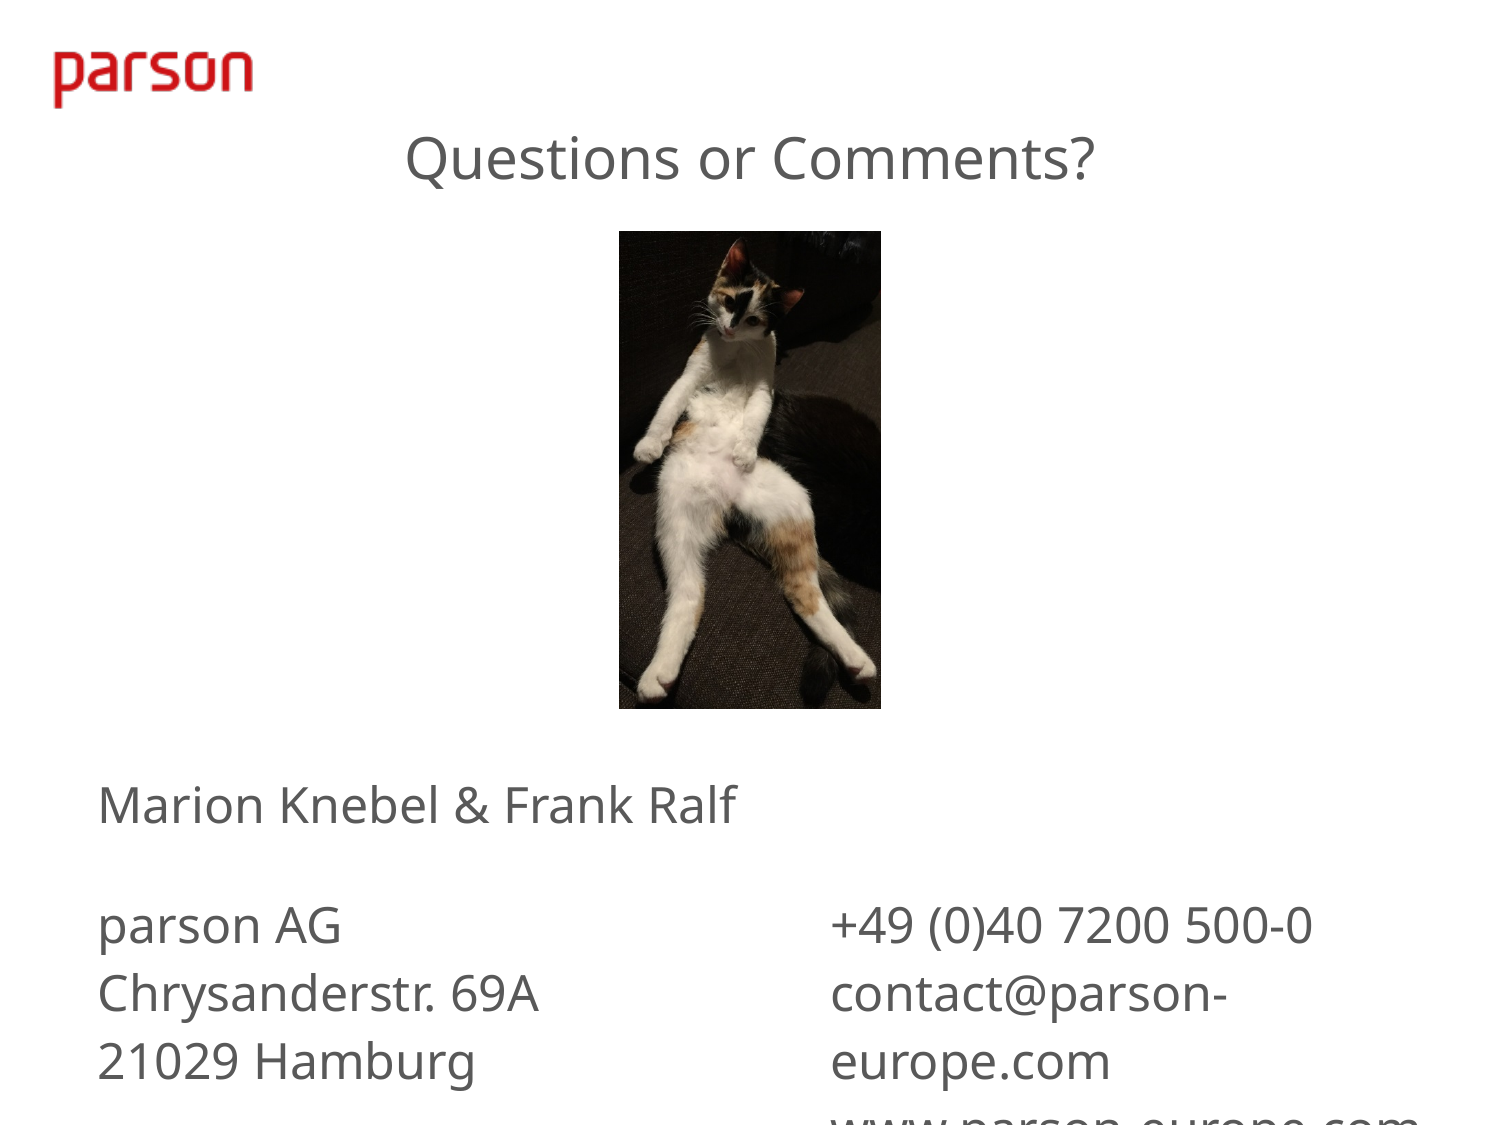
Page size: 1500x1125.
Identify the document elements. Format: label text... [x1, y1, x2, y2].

text_box Questions or Comments? [53, 113, 1447, 185]
picture [619, 231, 881, 709]
text_box Marion Knebel & Frank Ralf [82, 766, 1211, 841]
